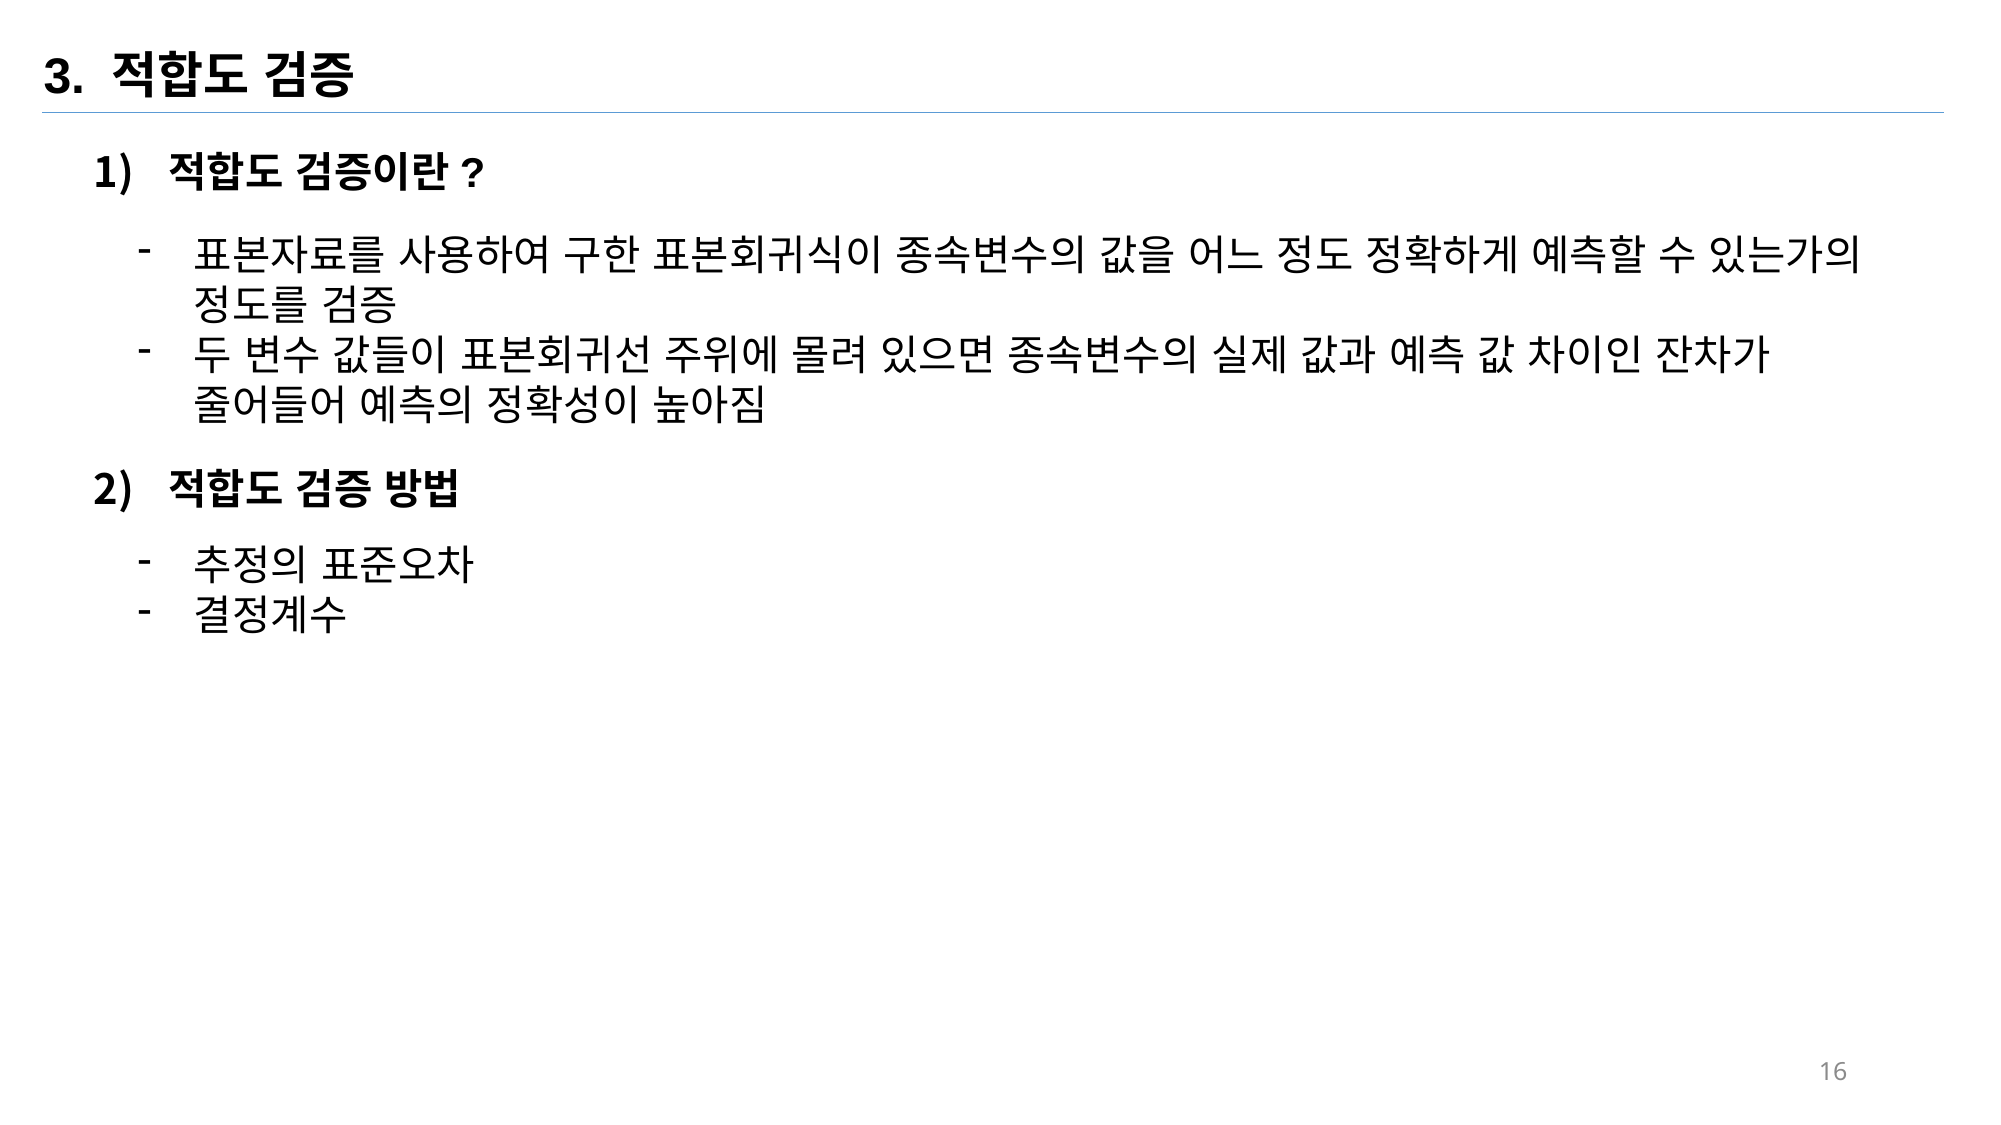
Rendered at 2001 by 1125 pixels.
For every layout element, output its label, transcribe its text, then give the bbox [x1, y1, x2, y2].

text_box 3. 적합도 검증 [28, 36, 1402, 112]
text_box 적합도 검증 방법 [78, 455, 1452, 521]
text_box 적합도 검증이란? [78, 138, 1452, 204]
text_box 표본자료를 사용하여 구한 표본회귀식이 종속변수의 값을 어느 정도 정확하게 예측할 수 있는가의 정도를 검증 두 변수 값들이 표본회귀선 주위에 몰려 있으면 종속변수의 실제 값과 예측 값 차이인 잔차가 줄어들어 예측의 정확성이 높아짐 [123, 221, 1938, 486]
slide_number 16 [1412, 1042, 1863, 1103]
text_box 추정의 표준오차 결정계수 [123, 531, 1938, 647]
